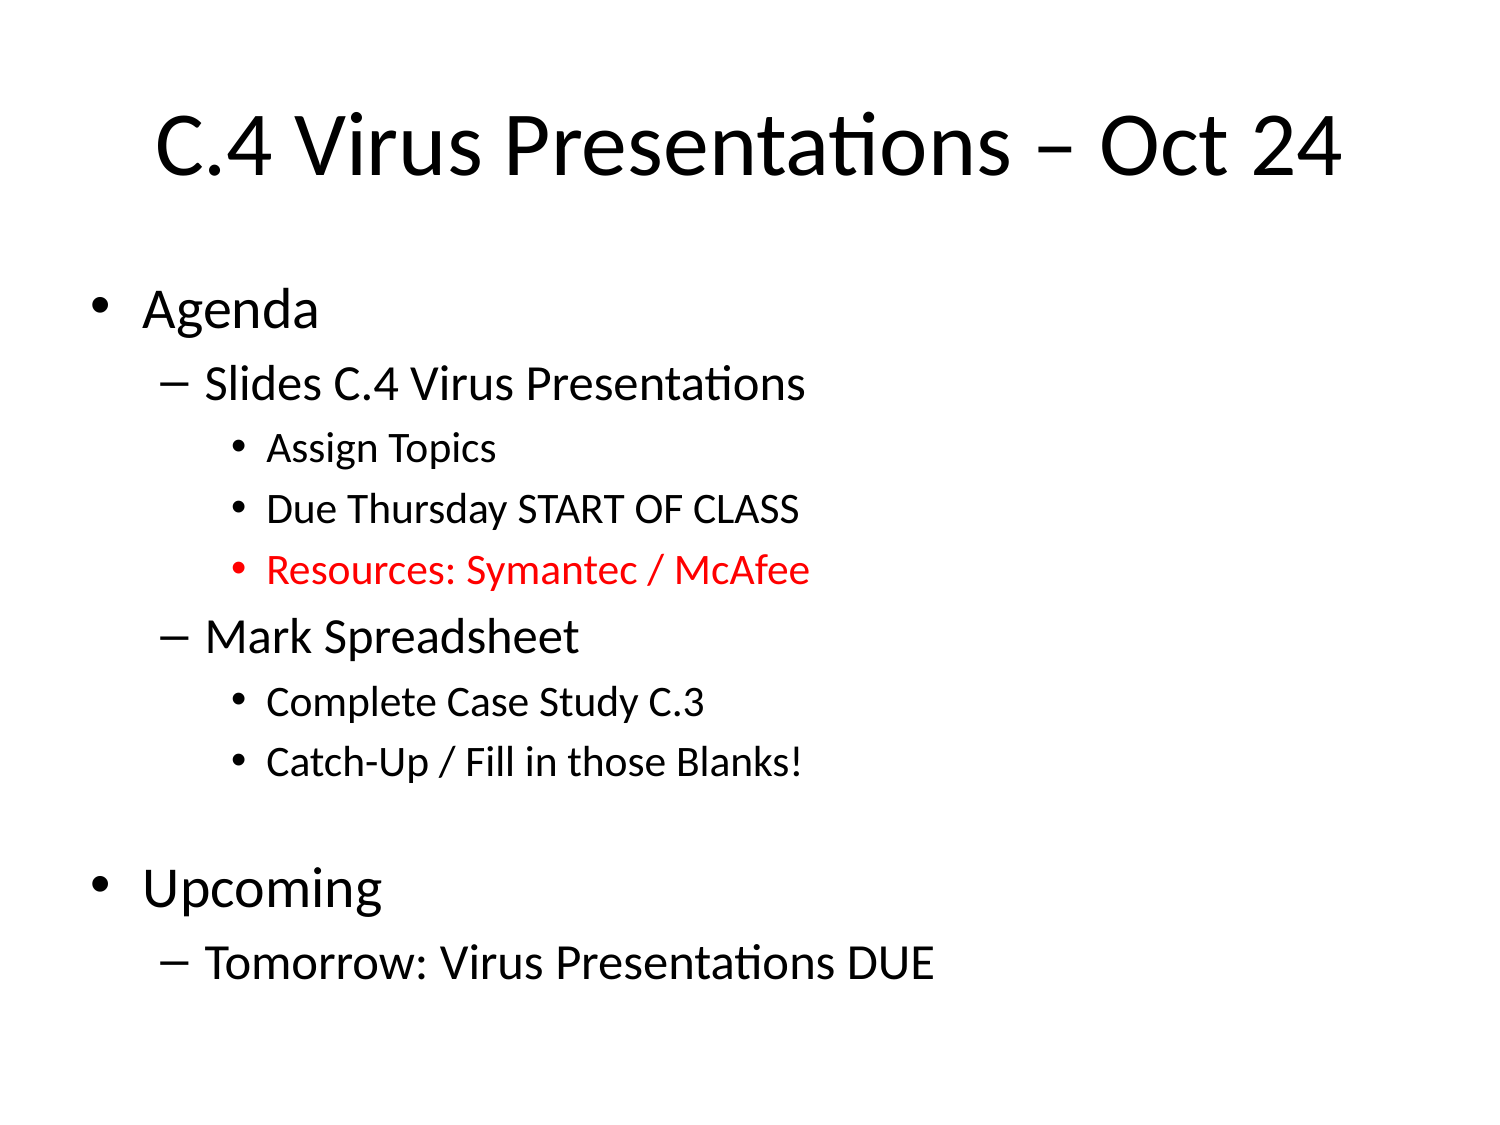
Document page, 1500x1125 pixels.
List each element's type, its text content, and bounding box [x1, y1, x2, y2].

title C.4 Virus Presentations – Oct 24 [75, 45, 1425, 233]
list Agenda Slides C.4 Virus Presentations Assign Topics Due Thursday START OF CLASS Resources: Symantec / McAfee Mark Spreadsheet Complete Case Study C.3 Catch-Up / Fill in those Blanks! Upcoming Tomorrow: Virus Presentations DUE [75, 262, 1425, 1005]
